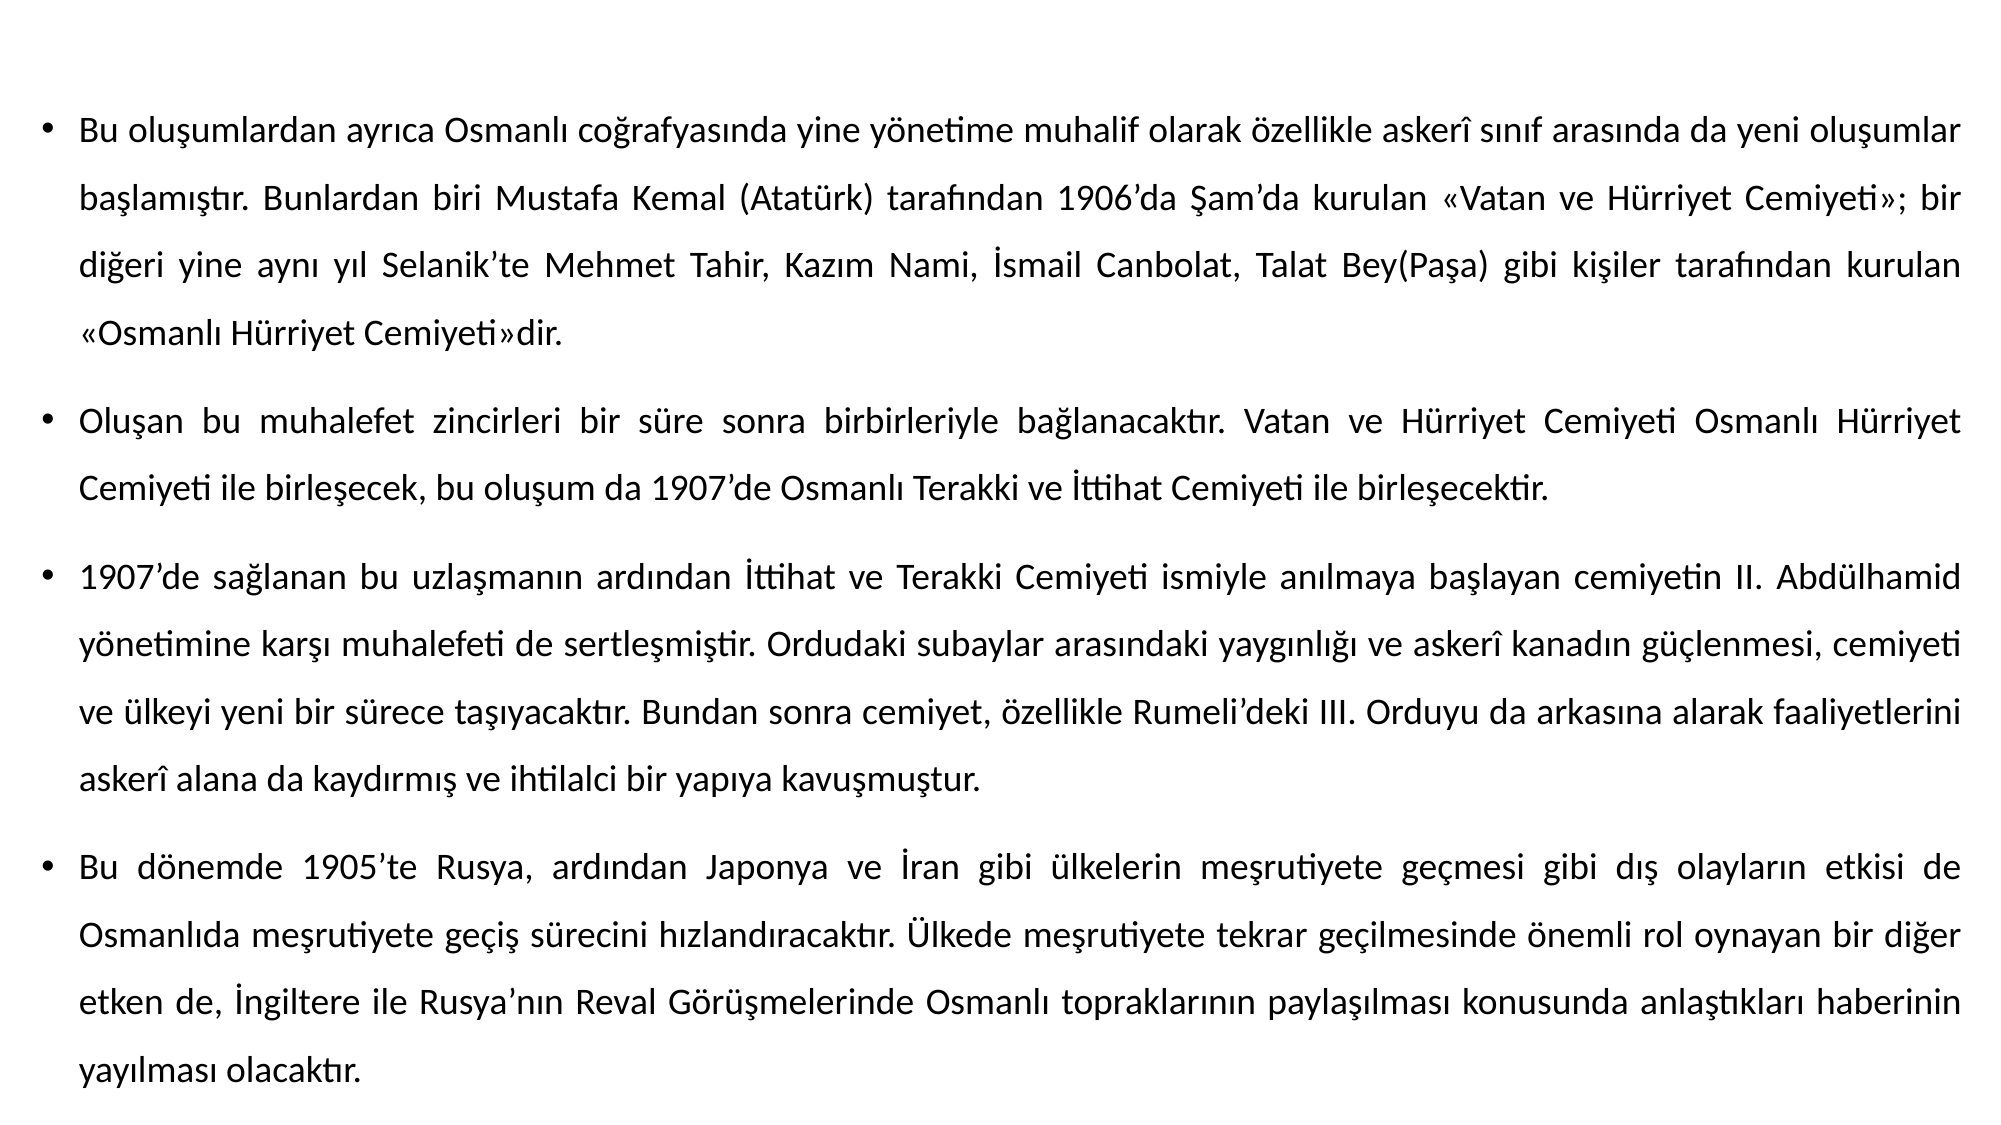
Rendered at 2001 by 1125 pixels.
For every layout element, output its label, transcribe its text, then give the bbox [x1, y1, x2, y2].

list Bu oluşumlardan ayrıca Osmanlı coğrafyasında yine yönetime muhalif olarak özellikle askerî sınıf arasında da yeni oluşumlar başlamıştır. Bunlardan biri Mustafa Kemal (Atatürk) tarafından 1906’da Şam’da kurulan «Vatan ve Hürriyet Cemiyeti»; bir diğeri yine aynı yıl Selanik’te Mehmet Tahir, Kazım Nami, İsmail Canbolat, Talat Bey(Paşa) gibi kişiler tarafından kurulan «Osmanlı Hürriyet Cemiyeti»dir. Oluşan bu muhalefet zincirleri bir süre sonra birbirleriyle bağlanacaktır. Vatan ve Hürriyet Cemiyeti Osmanlı Hürriyet Cemiyeti ile birleşecek, bu oluşum da 1907’de Osmanlı Terakki ve İttihat Cemiyeti ile birleşecektir. 1907’de sağlanan bu uzlaşmanın ardından İttihat ve Terakki Cemiyeti ismiyle anılmaya başlayan cemiyetin II. Abdülhamid yönetimine karşı muhalefeti de sertleşmiştir. Ordudaki subaylar arasındaki yaygınlığı ve askerî kanadın güçlenmesi, cemiyeti ve ülkeyi yeni bir sürece taşıyacaktır. Bundan sonra cemiyet, özellikle Rumeli’deki III. Orduyu da arkasına alarak faaliyetlerini askerî alana da kaydırmış ve ihtilalci bir yapıya kavuşmuştur. Bu dönemde 1905’te Rusya, ardından Japonya ve İran gibi ülkelerin meşrutiyete geçmesi gibi dış olayların etkisi de Osmanlıda meşrutiyete geçiş sürecini hızlandıracaktır. Ülkede meşrutiyete tekrar geçilmesinde önemli rol oynayan bir diğer etken de, İngiltere ile Rusya’nın Reval Görüşmelerinde Osmanlı topraklarının paylaşılması konusunda anlaştıkları haberinin yayılması olacaktır. [26, 75, 1979, 1105]
